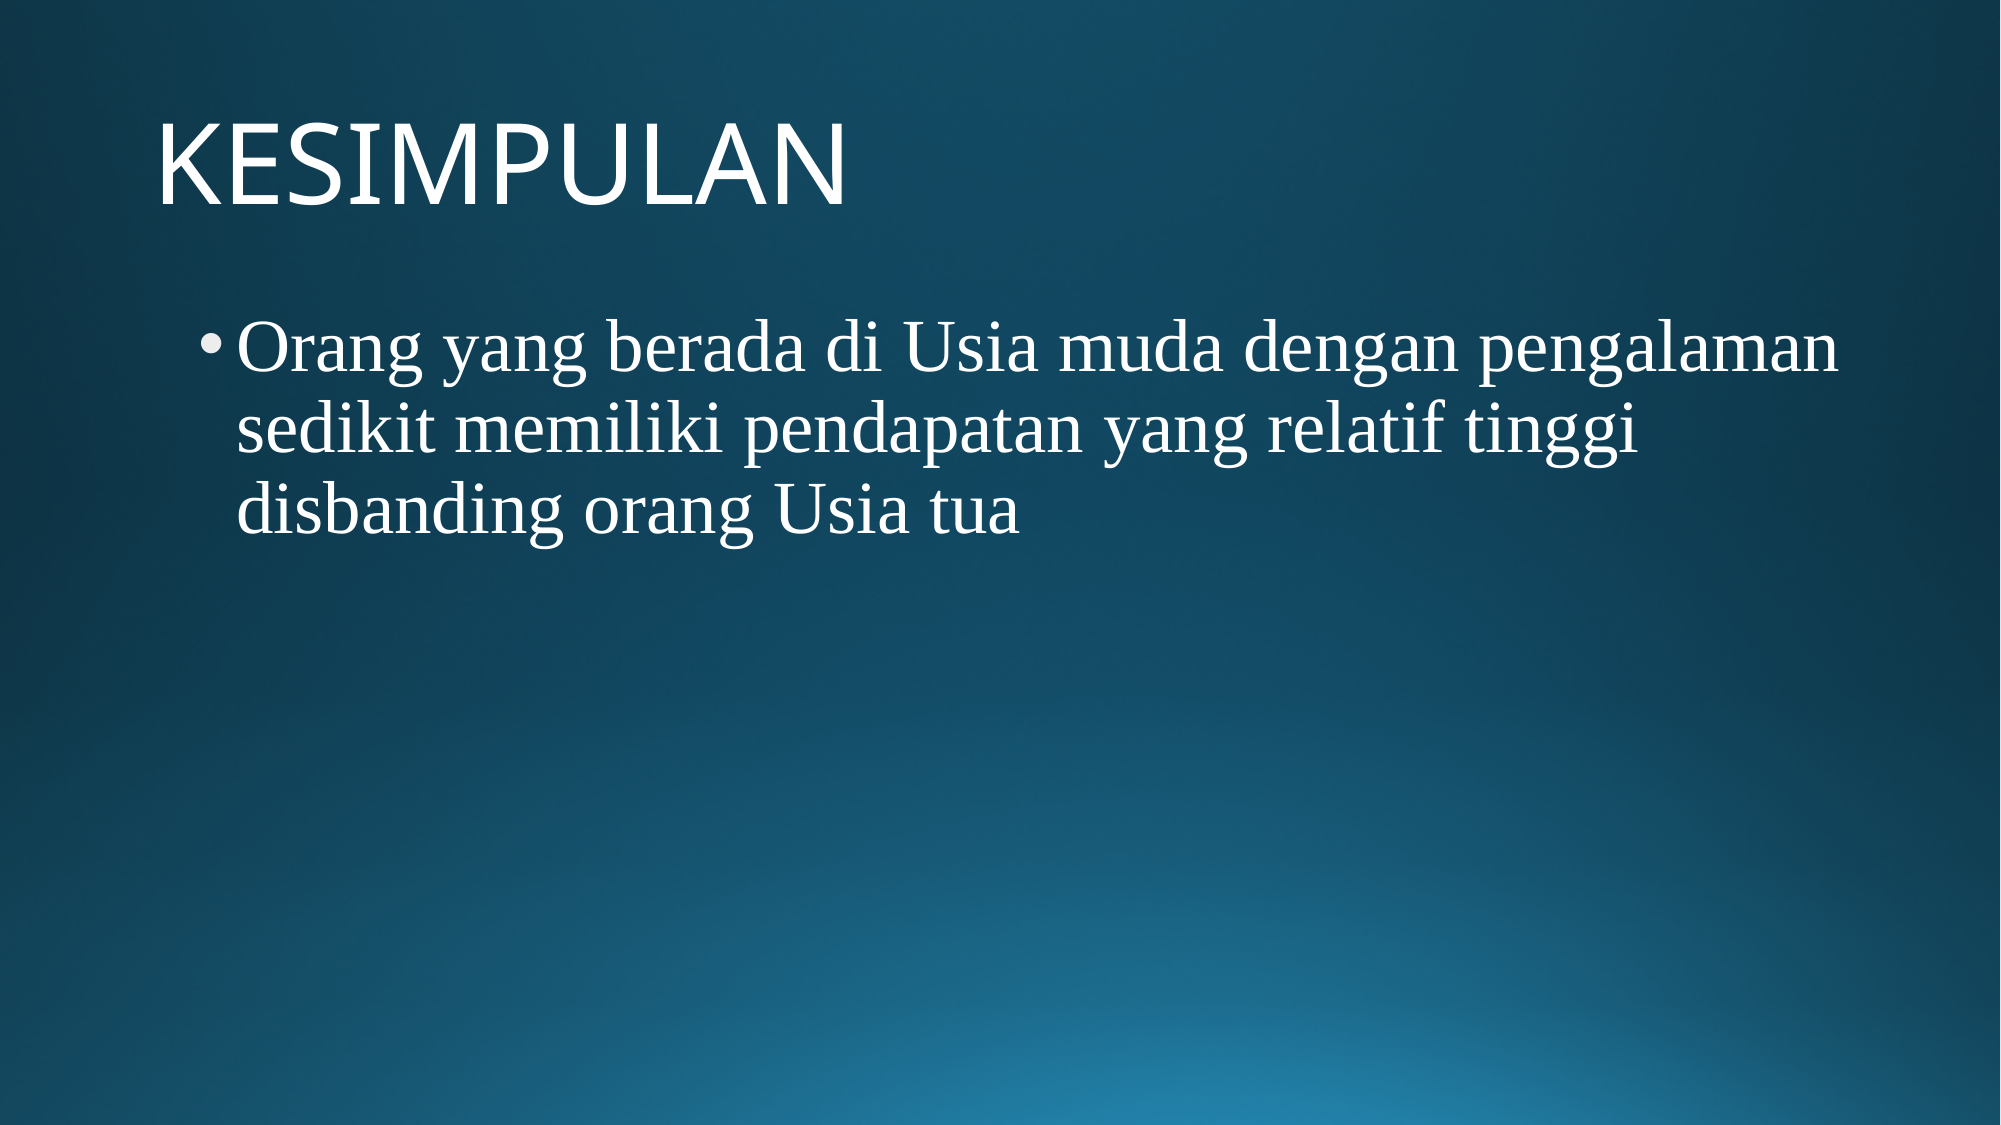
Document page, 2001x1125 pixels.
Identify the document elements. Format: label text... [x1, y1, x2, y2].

list Orang yang berada di Usia muda dengan pengalaman sedikit memiliki pendapatan yang relatif tinggi disbanding orang Usia tua [183, 299, 1863, 1014]
title KESIMPULAN [137, 59, 1863, 278]
picture [0, 0, 2001, 1125]
